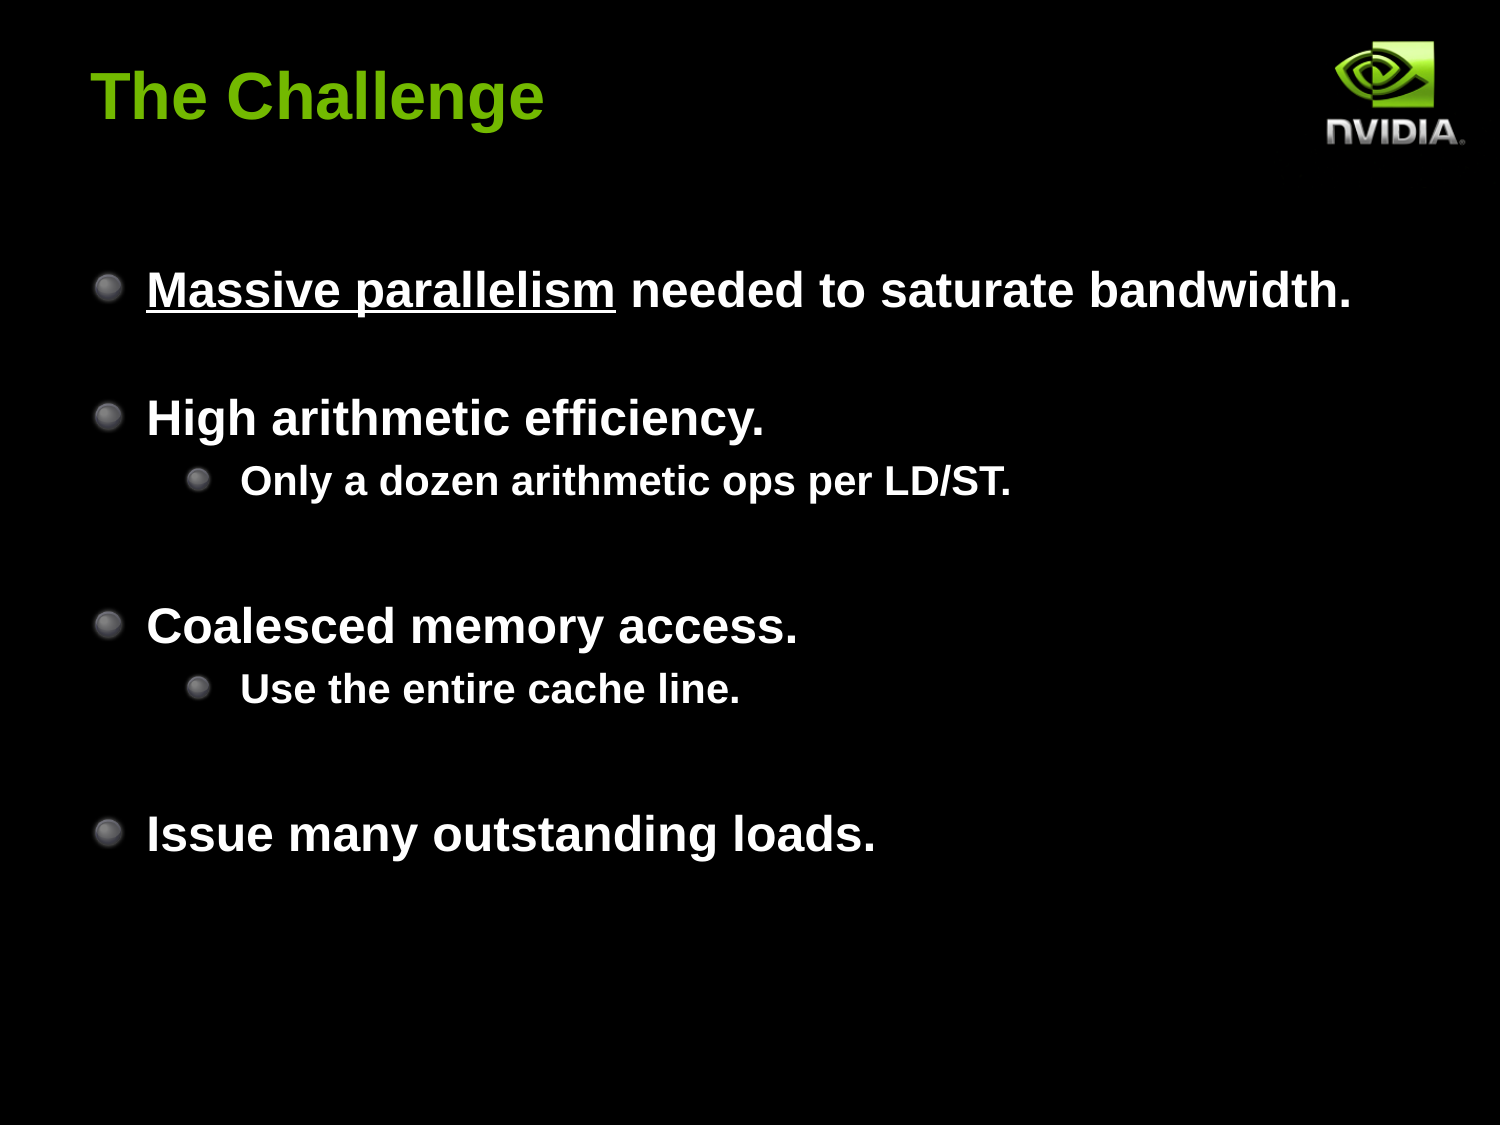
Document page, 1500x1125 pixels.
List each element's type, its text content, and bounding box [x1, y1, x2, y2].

picture [90, 814, 126, 850]
picture [90, 269, 126, 305]
picture [1273, 0, 1500, 188]
title The Challenge [74, 44, 1288, 142]
picture [90, 398, 126, 434]
picture [183, 464, 213, 494]
picture [183, 672, 213, 702]
list Massive parallelism needed to saturate bandwidth. High arithmetic efficiency. Only a dozen arithmetic ops per LD/ST. Coalesced memory access. Use the entire cache line. Issue many outstanding loads. [74, 249, 1426, 1038]
picture [90, 606, 126, 642]
